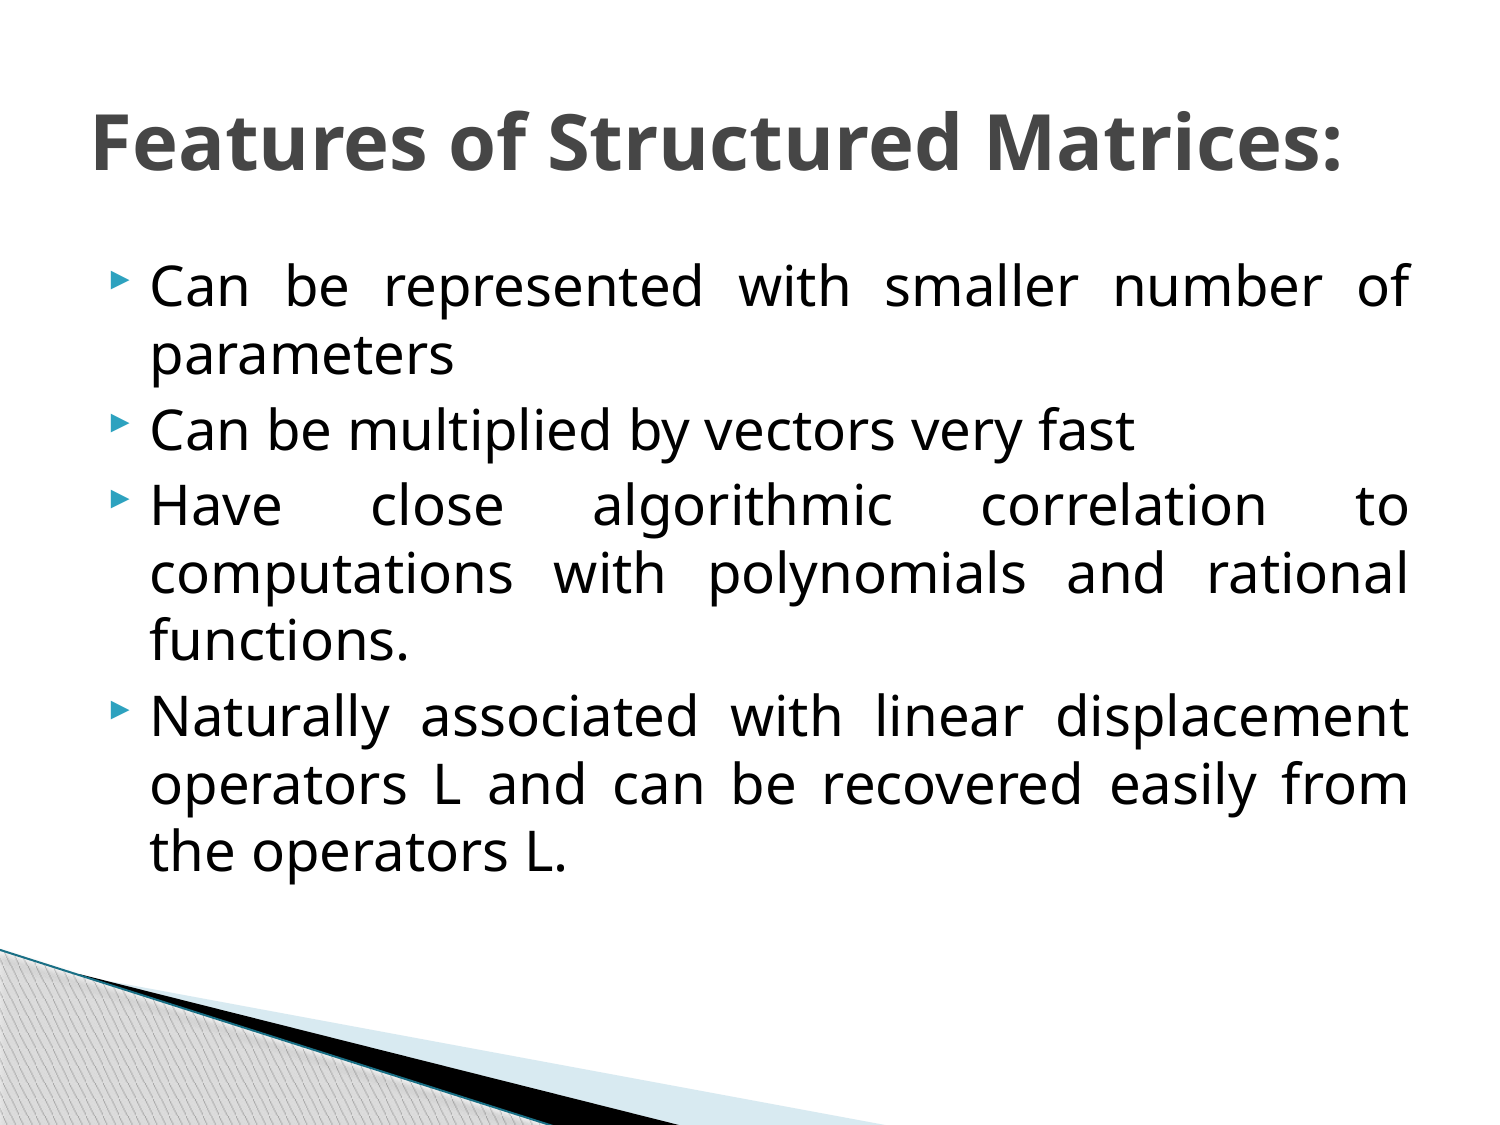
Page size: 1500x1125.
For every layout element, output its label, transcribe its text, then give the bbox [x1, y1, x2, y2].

title Features of Structured Matrices: [75, 45, 1425, 233]
list Can be represented with smaller number of parameters Can be multiplied by vectors very fast Have close algorithmic correlation to computations with polynomials and rational functions. Naturally associated with linear displacement operators L and can be recovered easily from the operators L. [75, 243, 1425, 986]
